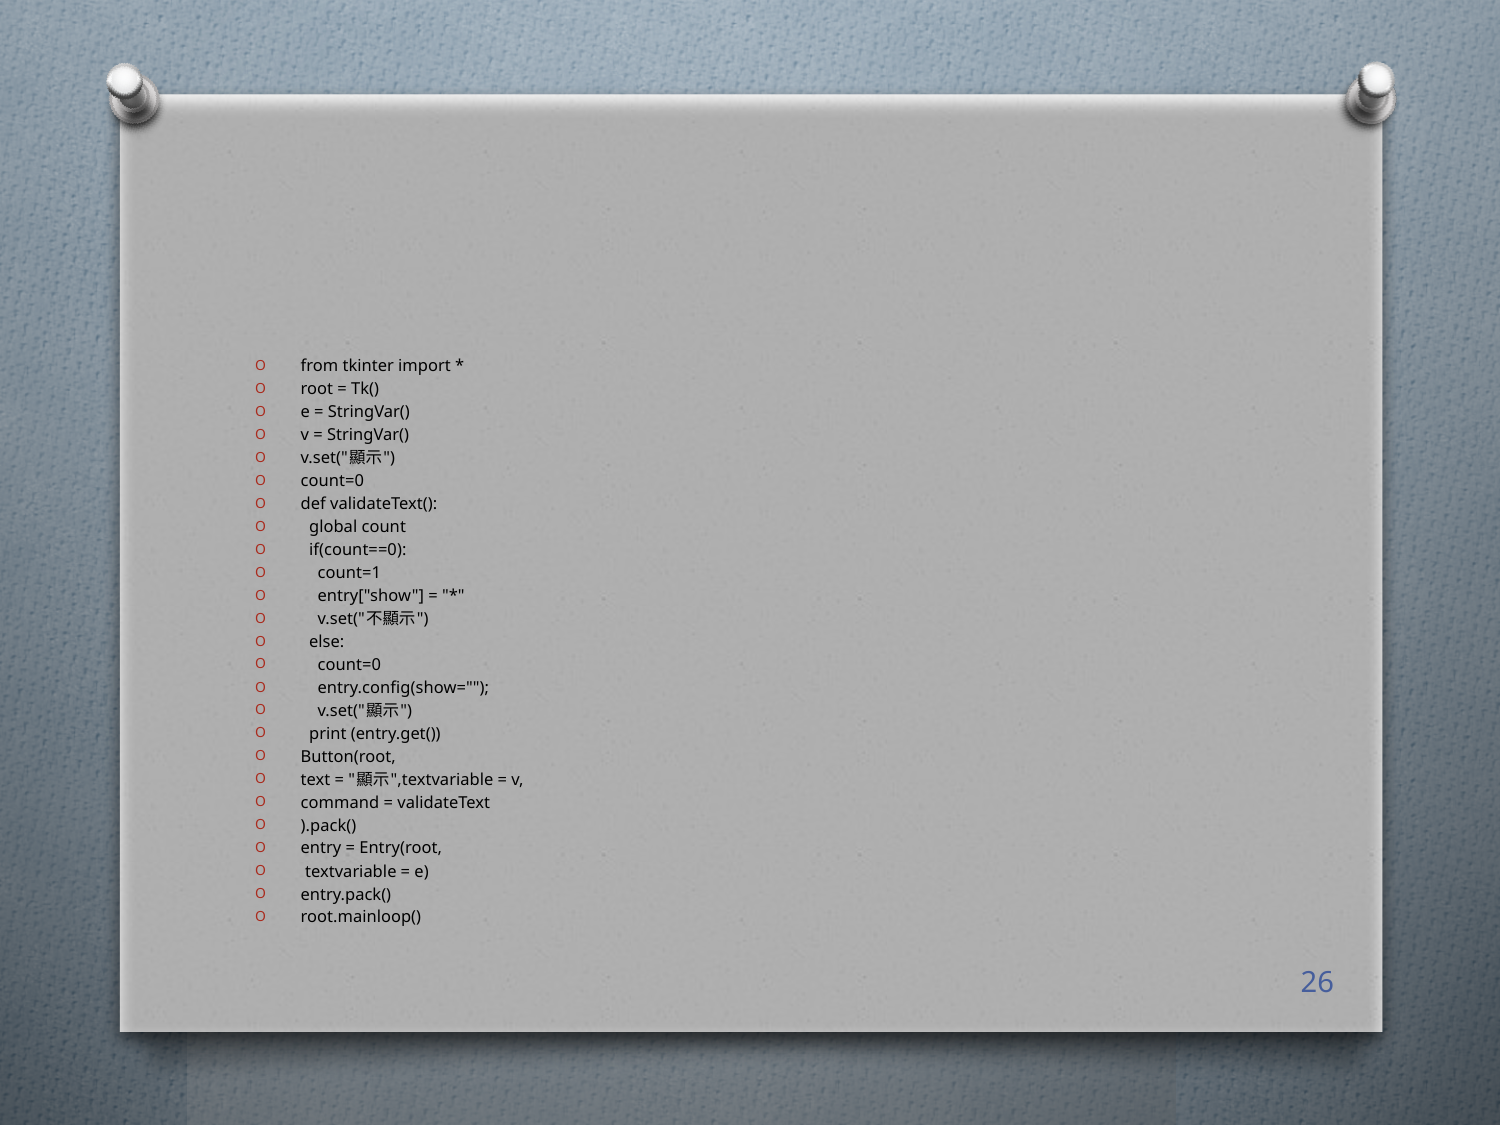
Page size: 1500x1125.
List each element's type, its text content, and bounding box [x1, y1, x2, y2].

slide_number 26 [1258, 952, 1350, 1013]
picture [1317, 35, 1439, 156]
picture [75, 29, 198, 153]
list from tkinter import * root = Tk() e = StringVar() v = StringVar() v.set("顯示") count=0 def validateText(): global count if(count==0): count=1 entry["show"] = "*" v.set("不顯示") else: count=0 entry.config(show=""); v.set("顯示") print (entry.get()) Button(root, text = "顯示",textvariable = v, command = validateText ).pack() entry = Entry(root, textvariable = e) entry.pack() root.mainloop() [240, 347, 1257, 939]
